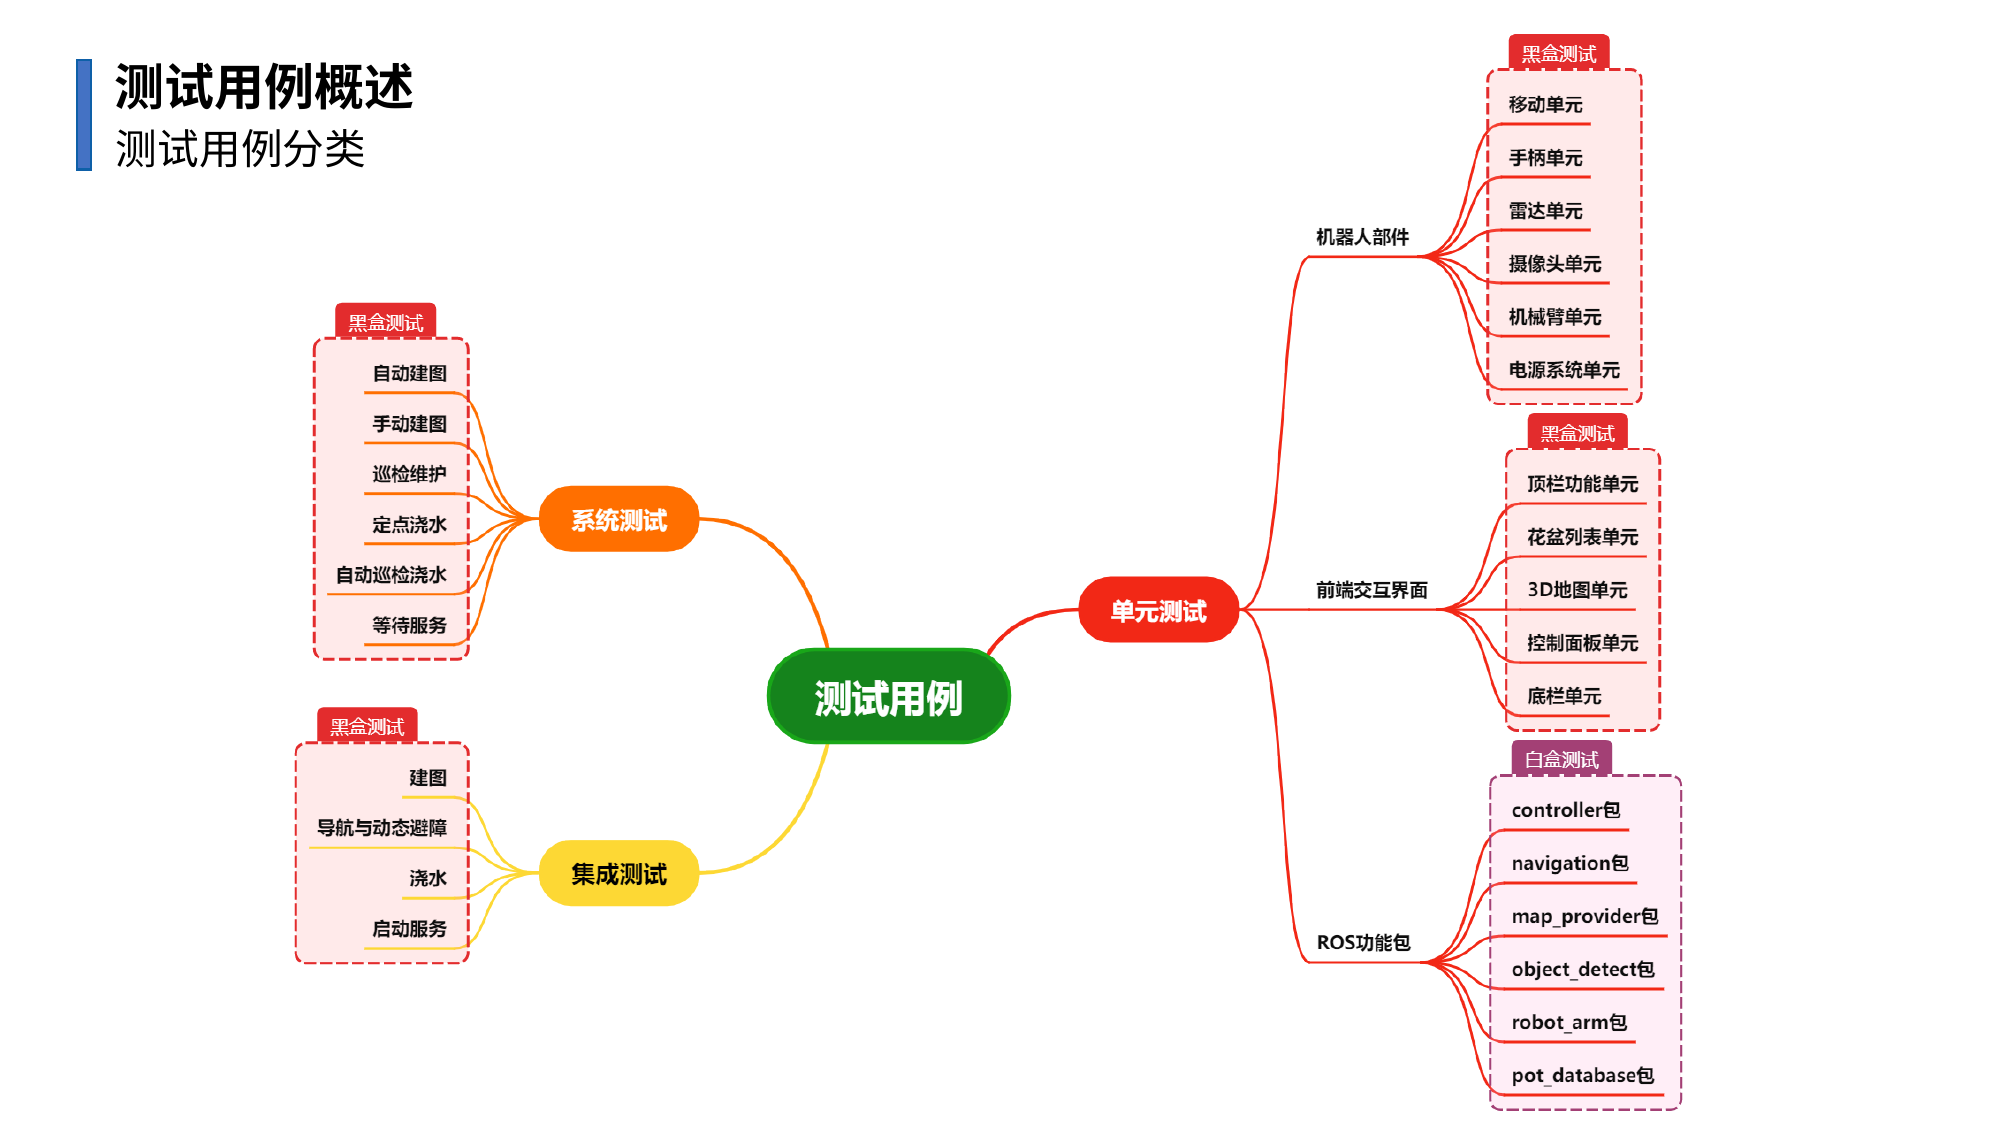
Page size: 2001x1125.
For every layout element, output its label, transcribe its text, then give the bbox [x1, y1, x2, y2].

text_box 测试用例概述 [100, 48, 227, 124]
text_box 测试用例分类 [101, 115, 227, 181]
text_box [76, 59, 92, 171]
picture [227, 20, 1749, 1125]
